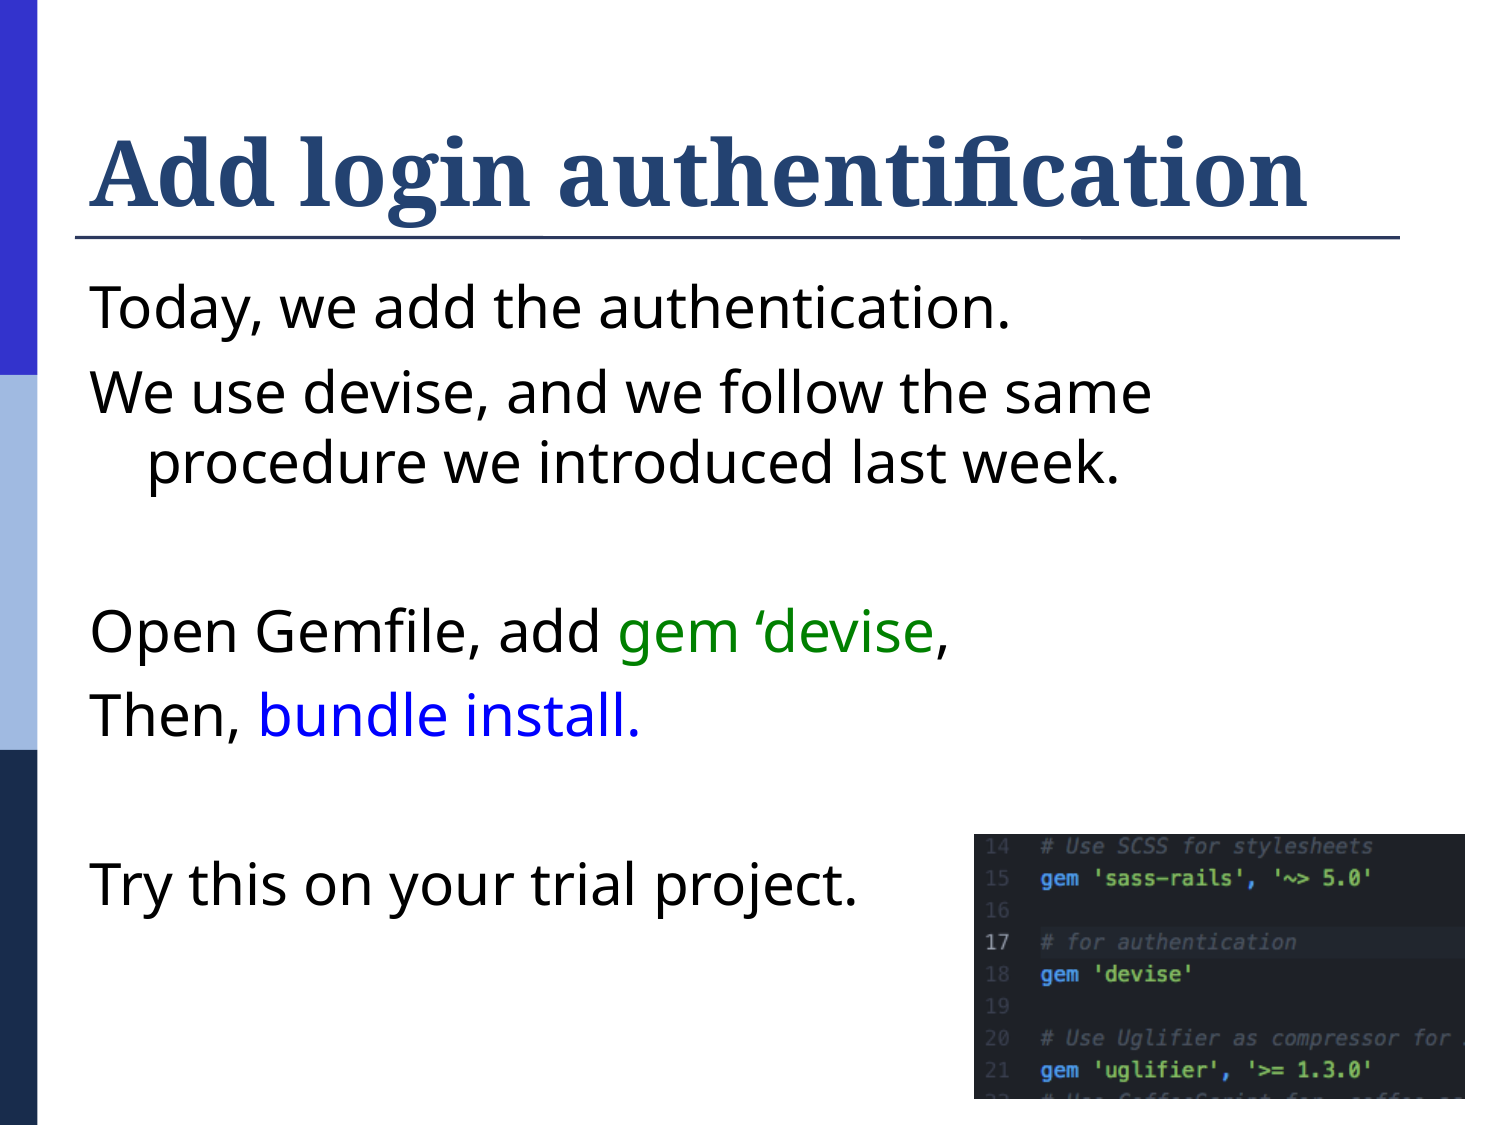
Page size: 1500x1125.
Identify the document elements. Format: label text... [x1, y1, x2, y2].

title Add login authentification [75, 0, 1425, 233]
picture [974, 833, 1465, 1099]
list Today, we add the authentication. We use devise, and we follow the same procedure we introduced last week. Open Gemfile, add gem ‘devise, Then, bundle install. Try this on your trial project. [75, 262, 1425, 1006]
